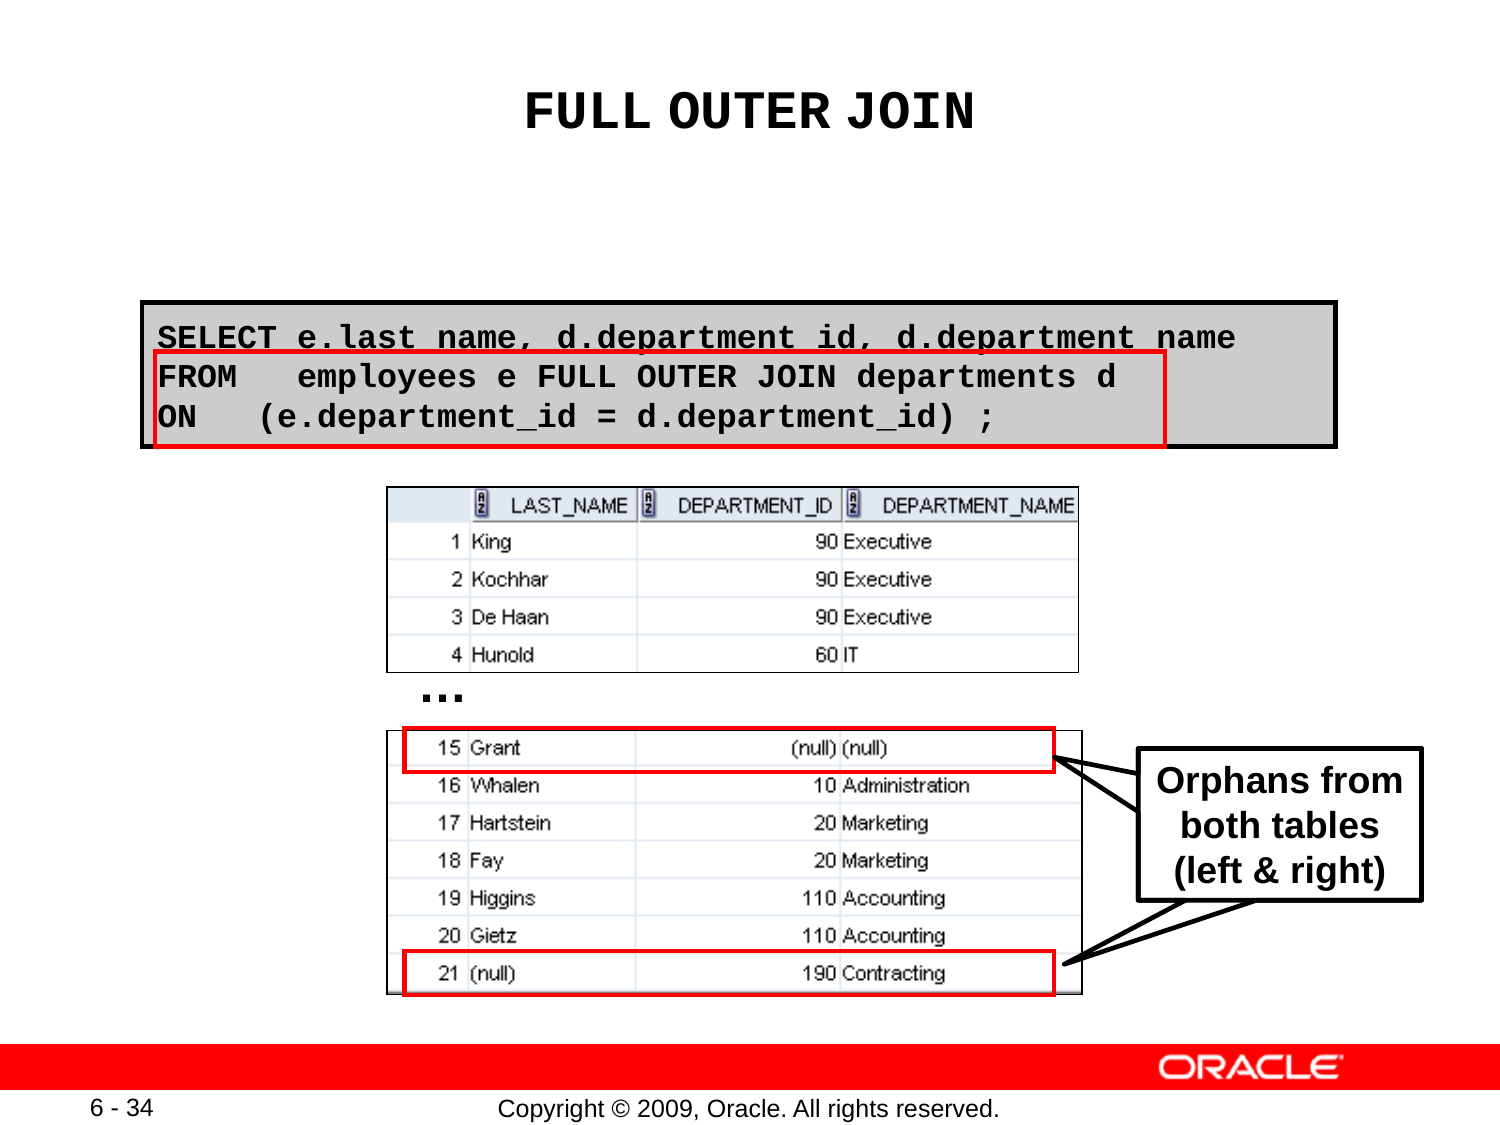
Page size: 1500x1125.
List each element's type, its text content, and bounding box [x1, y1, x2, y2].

text_box [154, 351, 1166, 447]
text_box … [412, 680, 473, 715]
picture [387, 487, 1079, 673]
picture [0, 1044, 1500, 1090]
text_box SELECT e.last_name, d.department_id, d.department_name FROM employees e FULL OUTER JOIN departments d ON (e.department_id = d.department_id) ; [142, 302, 1336, 447]
text_box [1085, 748, 1422, 958]
text_box Orphans from both tables (left & right) [1085, 763, 1138, 812]
title FULL OUTER JOIN [99, 72, 1399, 216]
picture [387, 731, 1082, 994]
